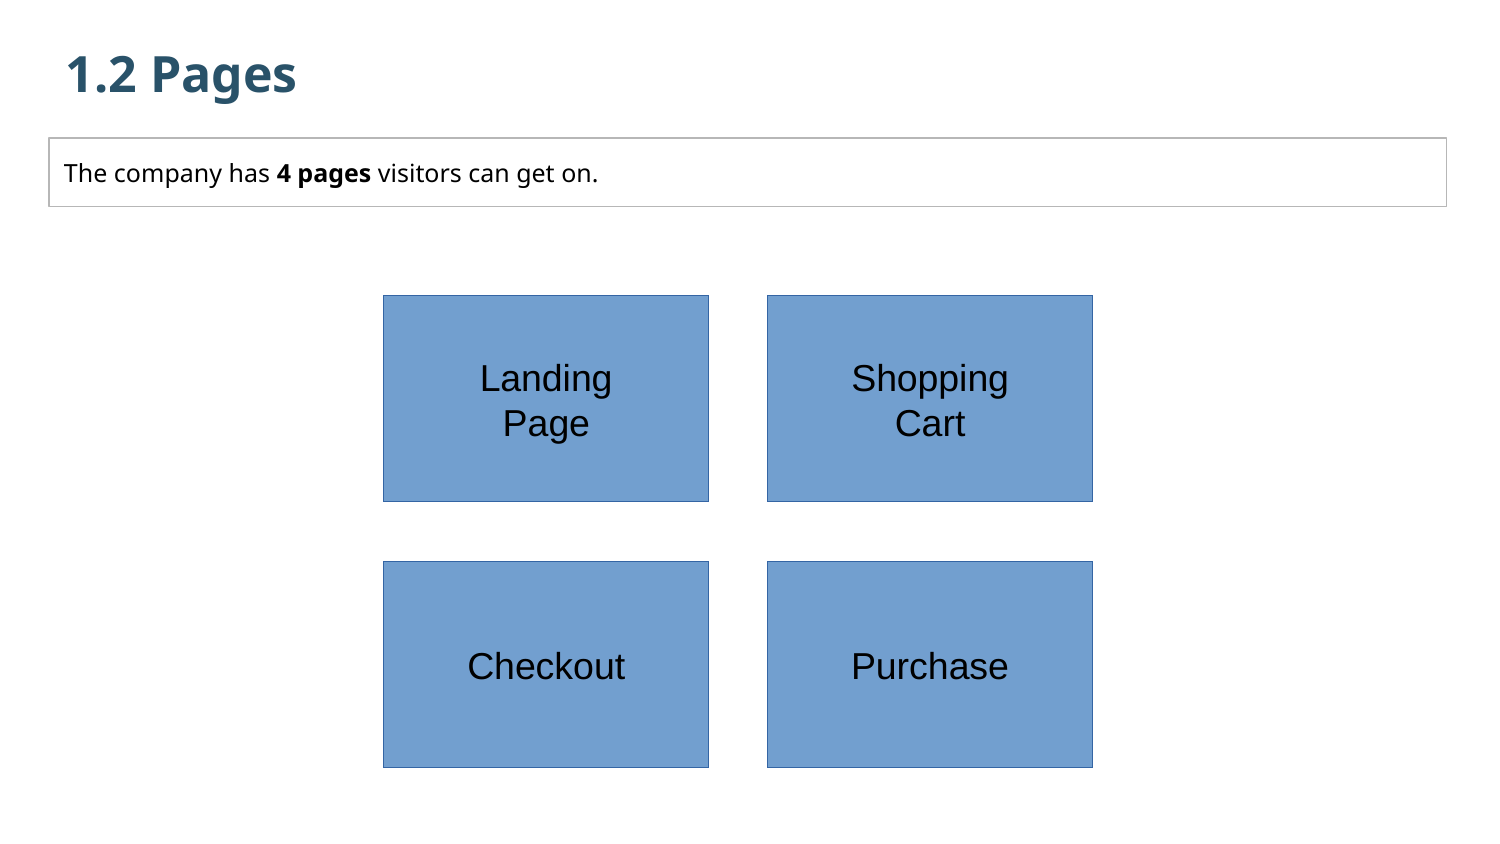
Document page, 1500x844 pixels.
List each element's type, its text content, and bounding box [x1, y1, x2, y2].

text_box Shopping Cart [767, 295, 1093, 502]
text_box 1.2 Pages [51, 47, 1449, 118]
text_box The company has 4 pages visitors can get on. [49, 137, 1447, 207]
text_box Landing Page [383, 295, 709, 502]
text_box Purchase [767, 561, 1093, 768]
text_box Checkout [383, 561, 709, 768]
